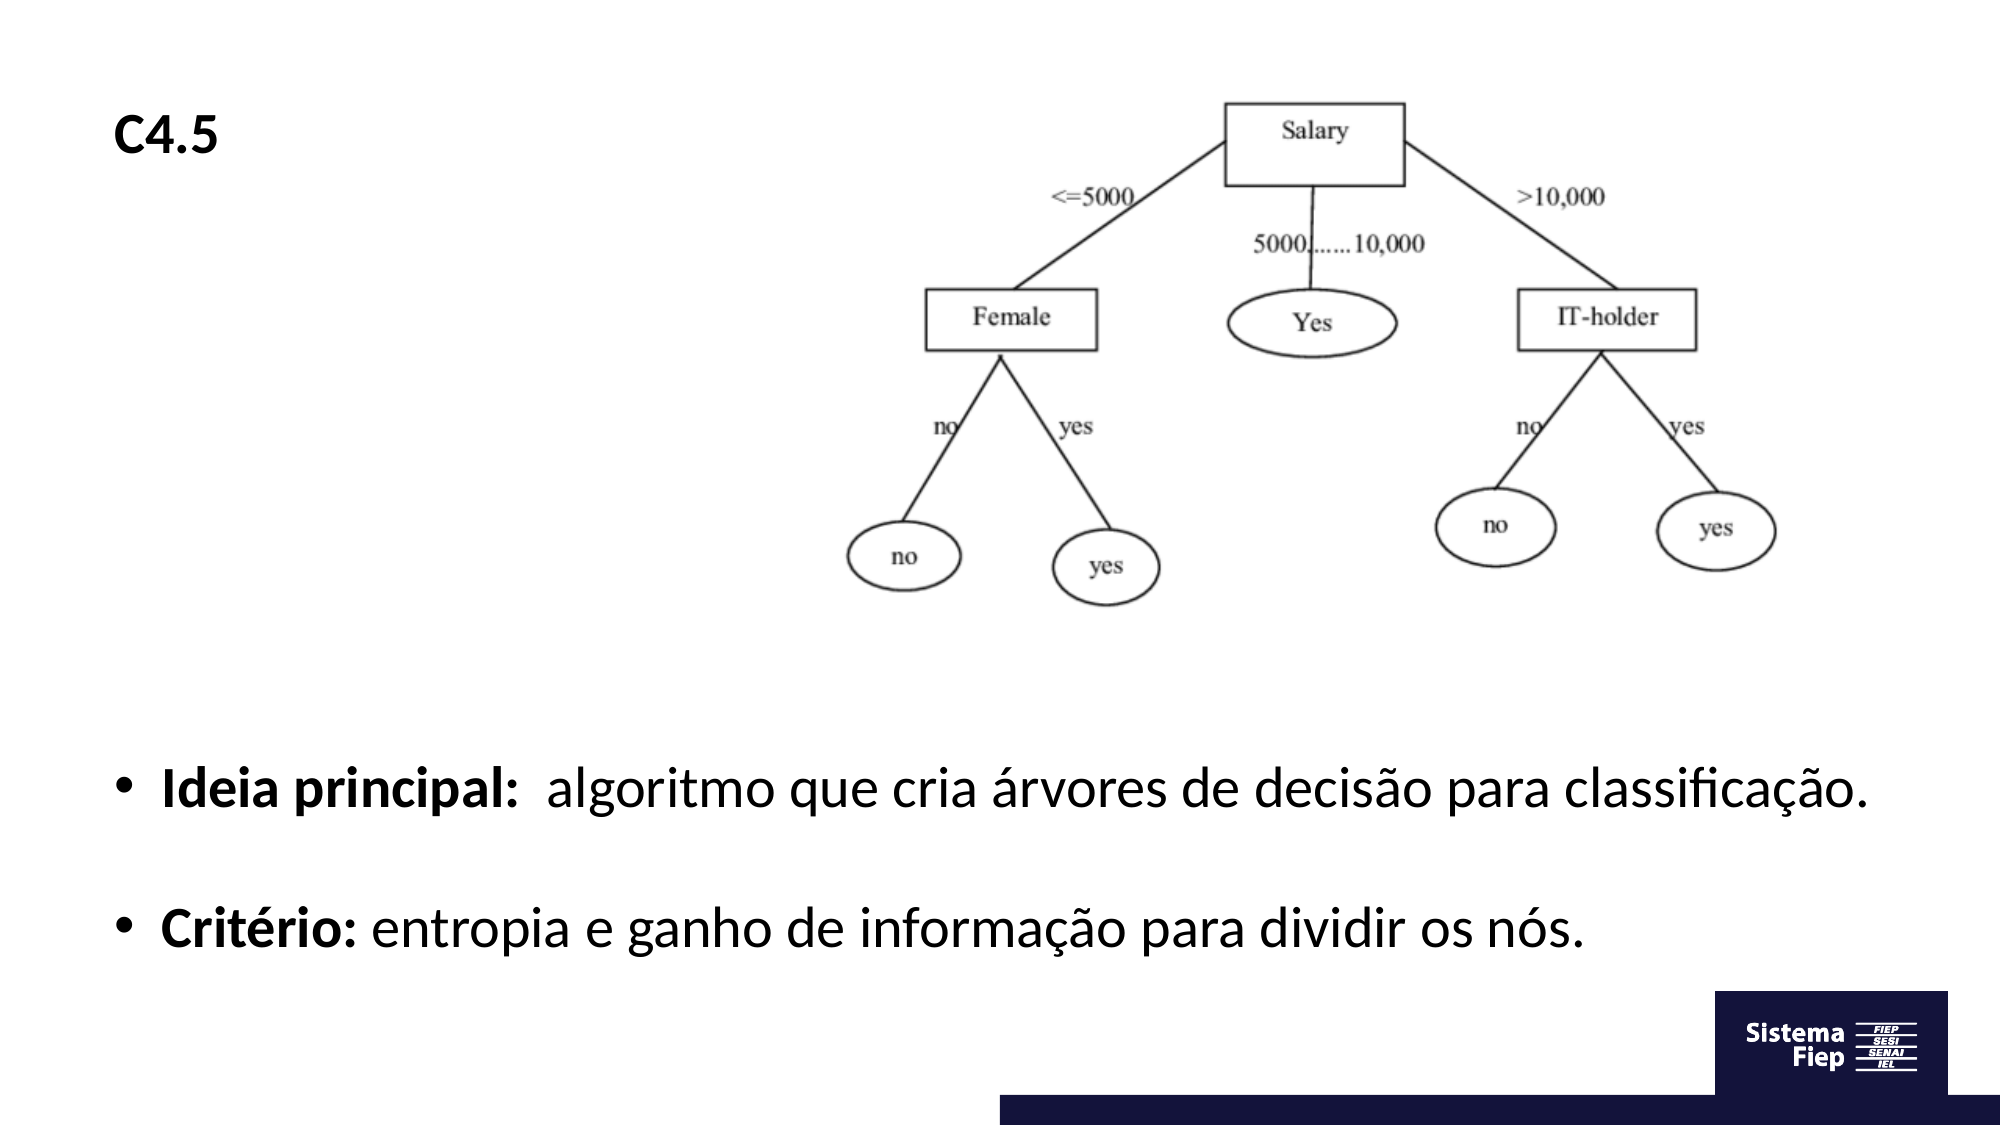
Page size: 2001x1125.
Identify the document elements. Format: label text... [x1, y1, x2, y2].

text_box Ideia principal: algoritmo que cria árvores de decisão para classificação. Critério: entropia e ganho de informação para dividir os nós. [99, 742, 1948, 967]
text_box C4.5 [99, 87, 1413, 173]
picture [687, 92, 2000, 614]
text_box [999, 991, 2000, 1125]
